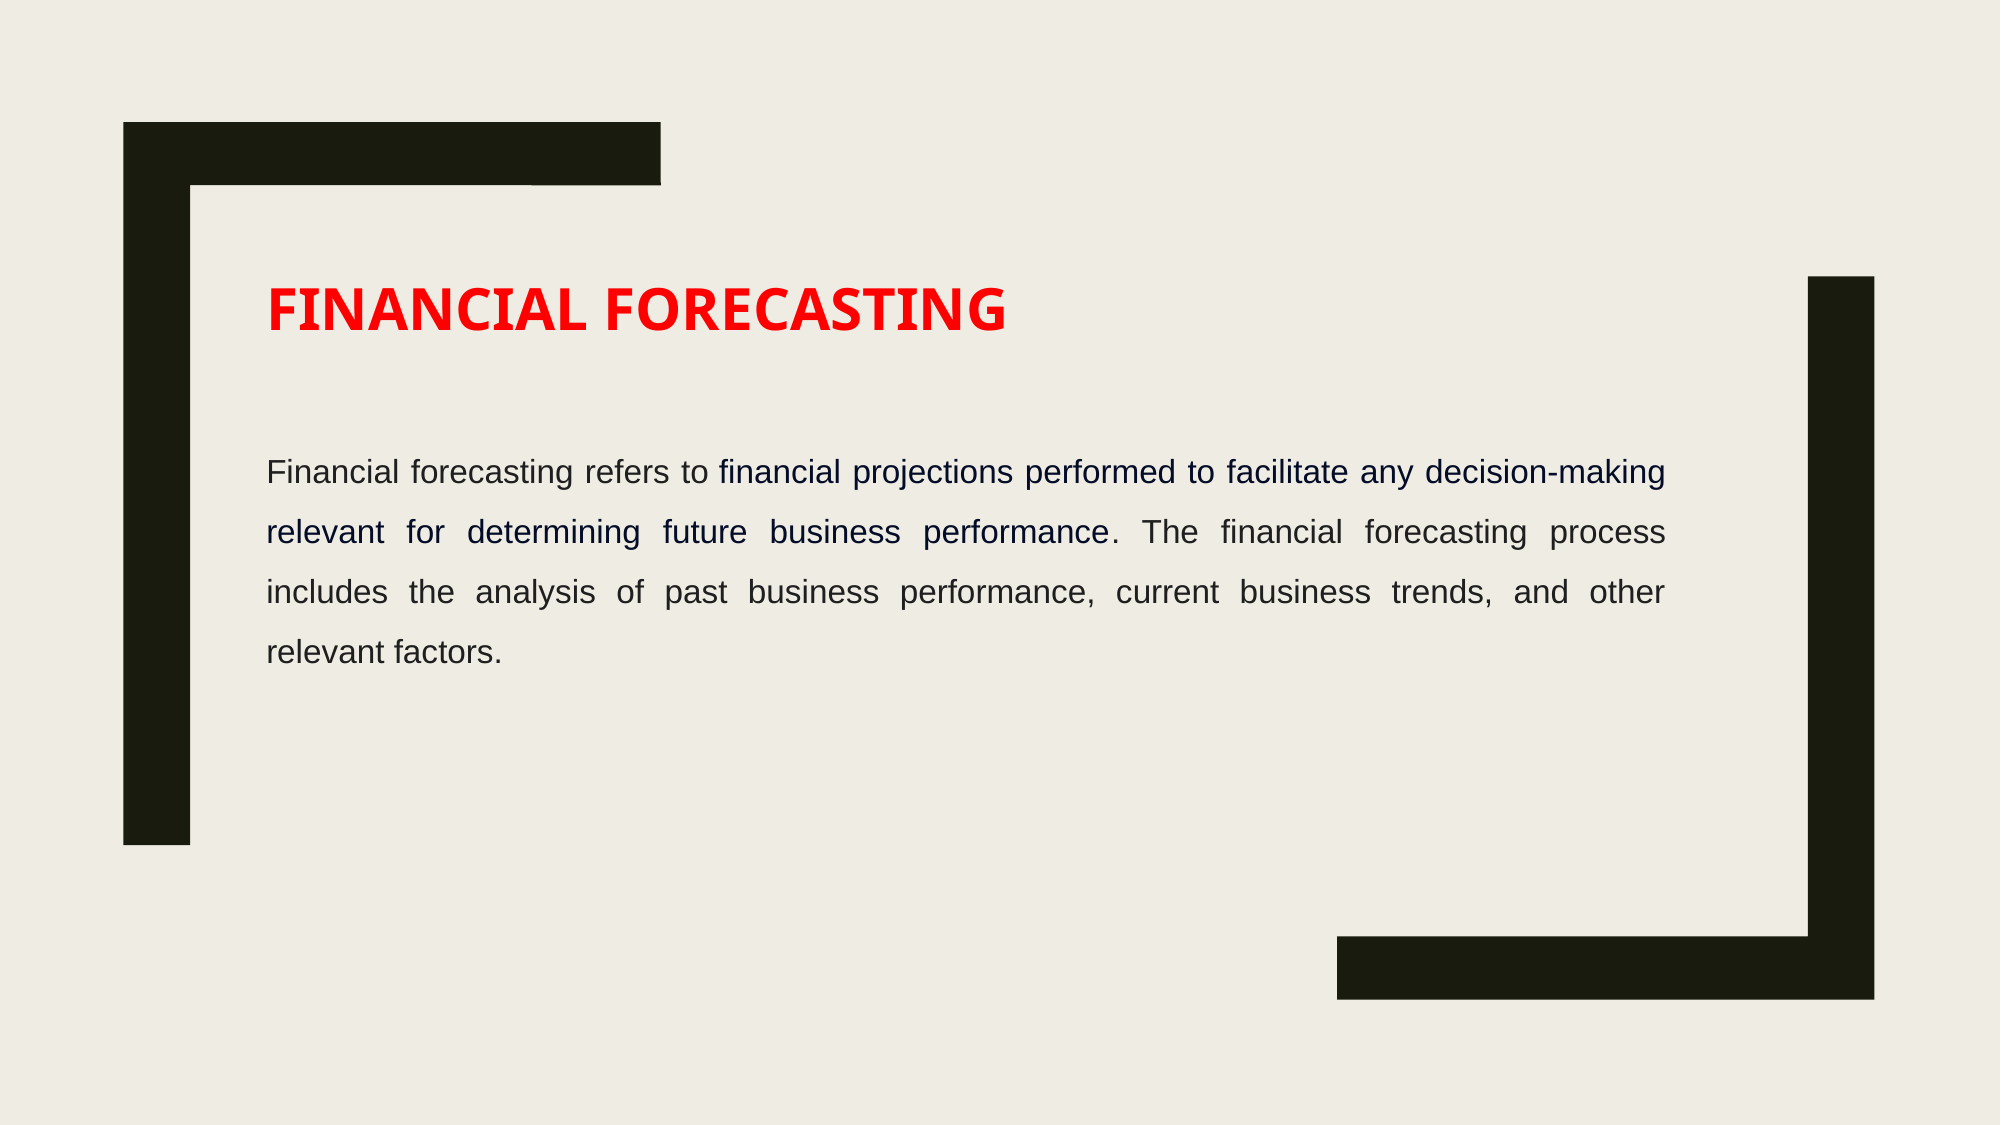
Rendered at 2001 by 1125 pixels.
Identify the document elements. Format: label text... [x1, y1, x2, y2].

subtitle Financial forecasting refers to financial projections performed to facilitate any decision-making relevant for determining future business performance. The financial forecasting process includes the analysis of past business performance, current business trends, and other relevant factors. [251, 383, 1683, 852]
title FINANCIAL FORECASTING [251, 247, 1387, 351]
